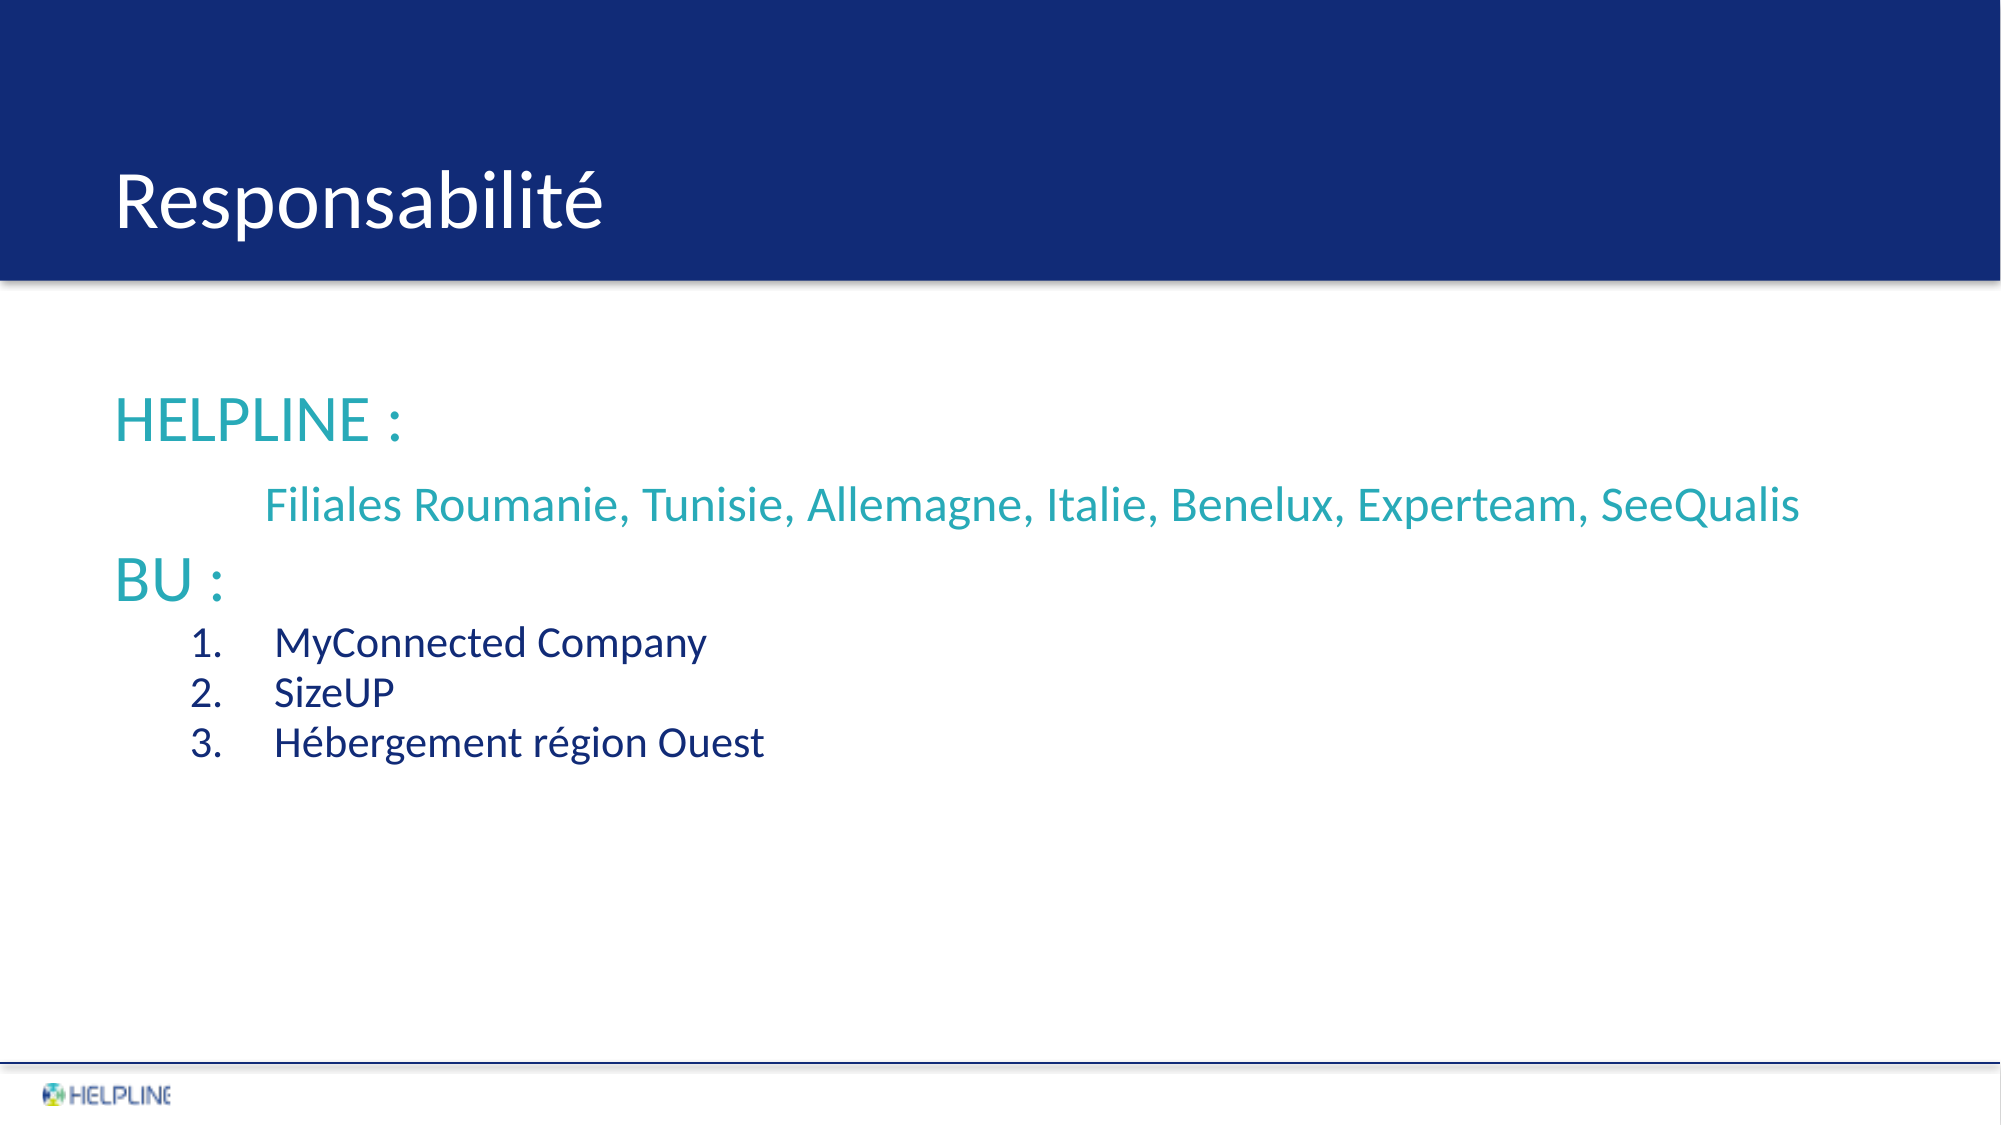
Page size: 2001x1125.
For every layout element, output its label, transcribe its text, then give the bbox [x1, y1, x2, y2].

title Responsabilité [99, 0, 1900, 254]
list HELPLINE : Filiales Roumanie, Tunisie, Allemagne, Italie, Benelux, Experteam, SeeQualis BU : MyConnected Company SizeUP Hébergement région Ouest [99, 383, 1900, 936]
